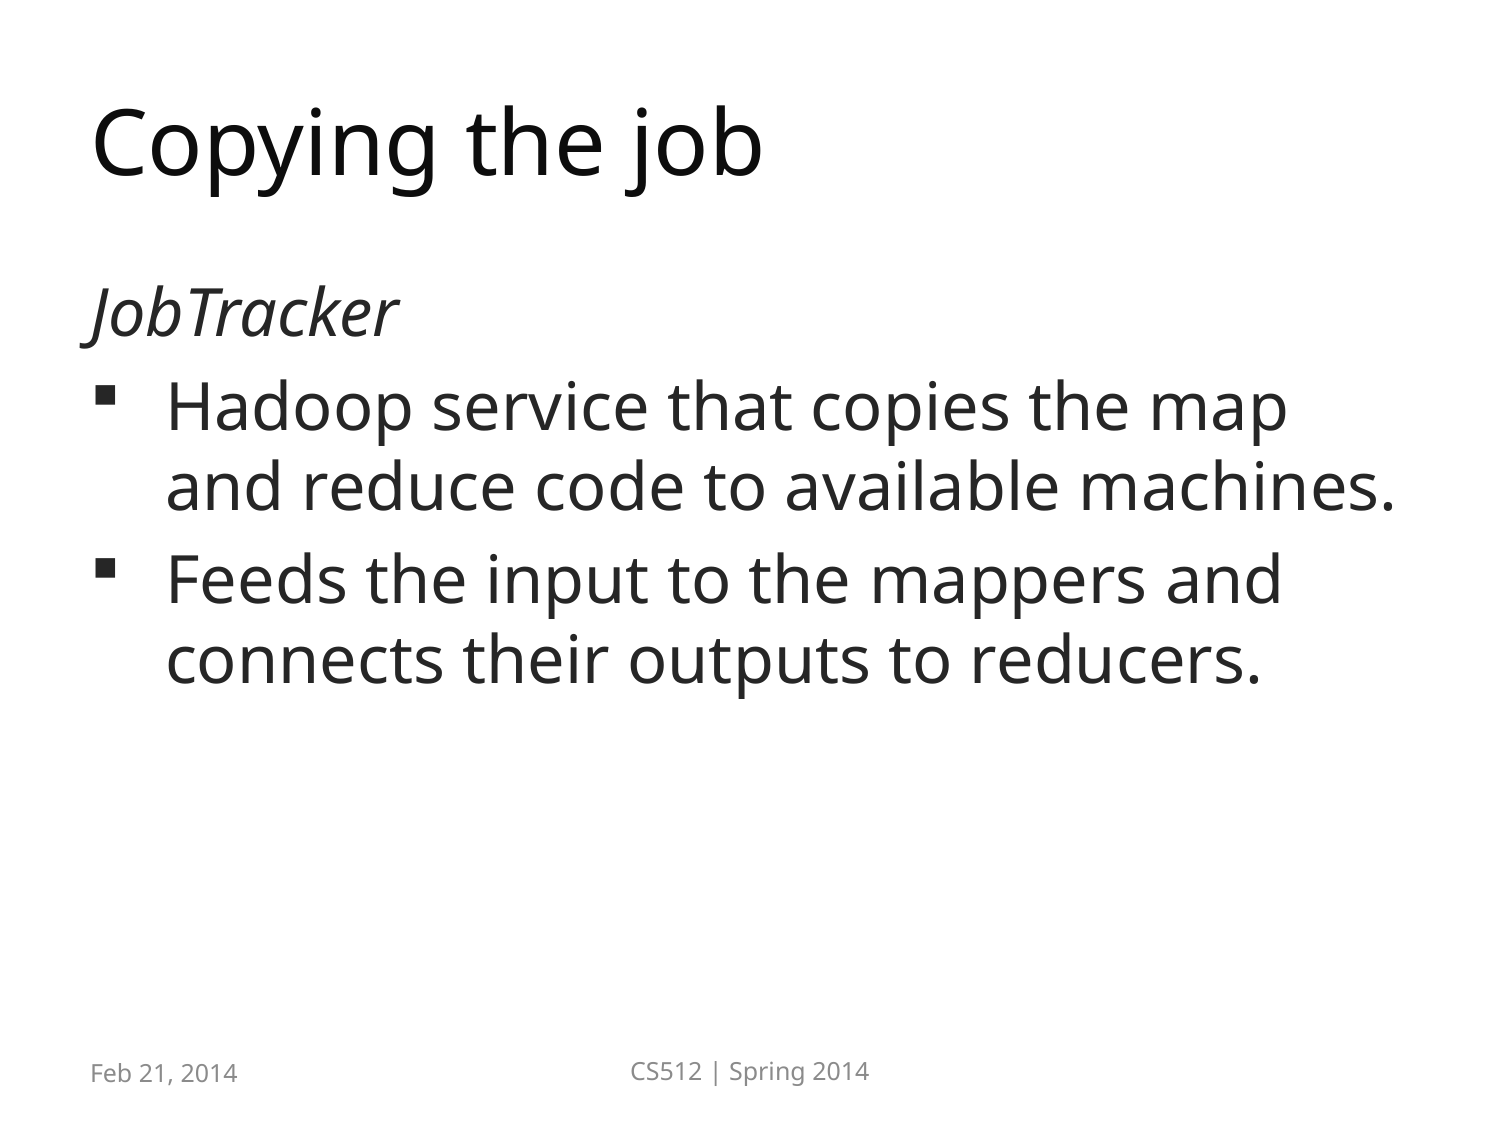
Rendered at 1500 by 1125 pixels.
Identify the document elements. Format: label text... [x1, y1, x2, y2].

footer CS512 | Spring 2014 [512, 1042, 988, 1103]
title Copying the job [75, 45, 1425, 233]
list JobTracker Hadoop service that copies the map and reduce code to available machines. Feeds the input to the mappers and connects their outputs to reducers. [75, 262, 1425, 862]
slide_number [75, 1042, 425, 1103]
